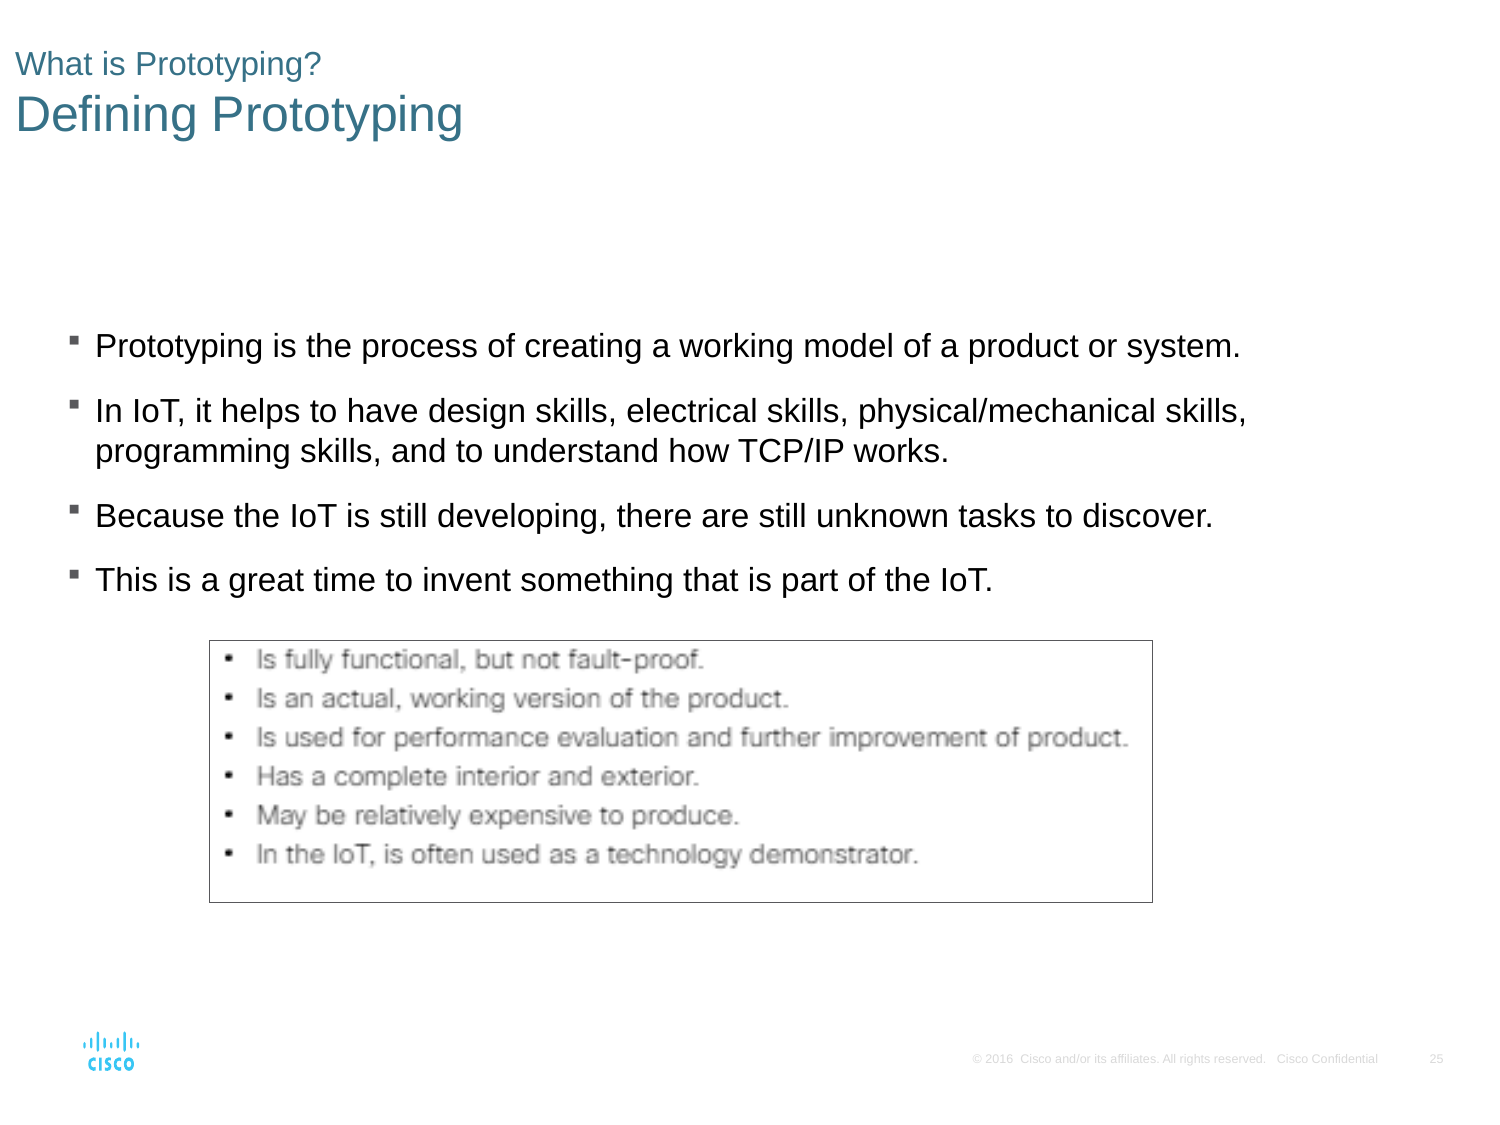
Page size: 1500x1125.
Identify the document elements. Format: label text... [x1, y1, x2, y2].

picture [209, 640, 1154, 903]
list Prototyping is the process of creating a working model of a product or system. In IoT, it helps to have design skills, electrical skills, physical/mechanical skills, programming skills, and to understand how TCP/IP works. Because the IoT is still developing, there are still unknown tasks to discover. This is a great time to invent something that is part of the IoT. [52, 316, 1448, 624]
title What is Prototyping? Defining Prototyping [0, 9, 1500, 175]
